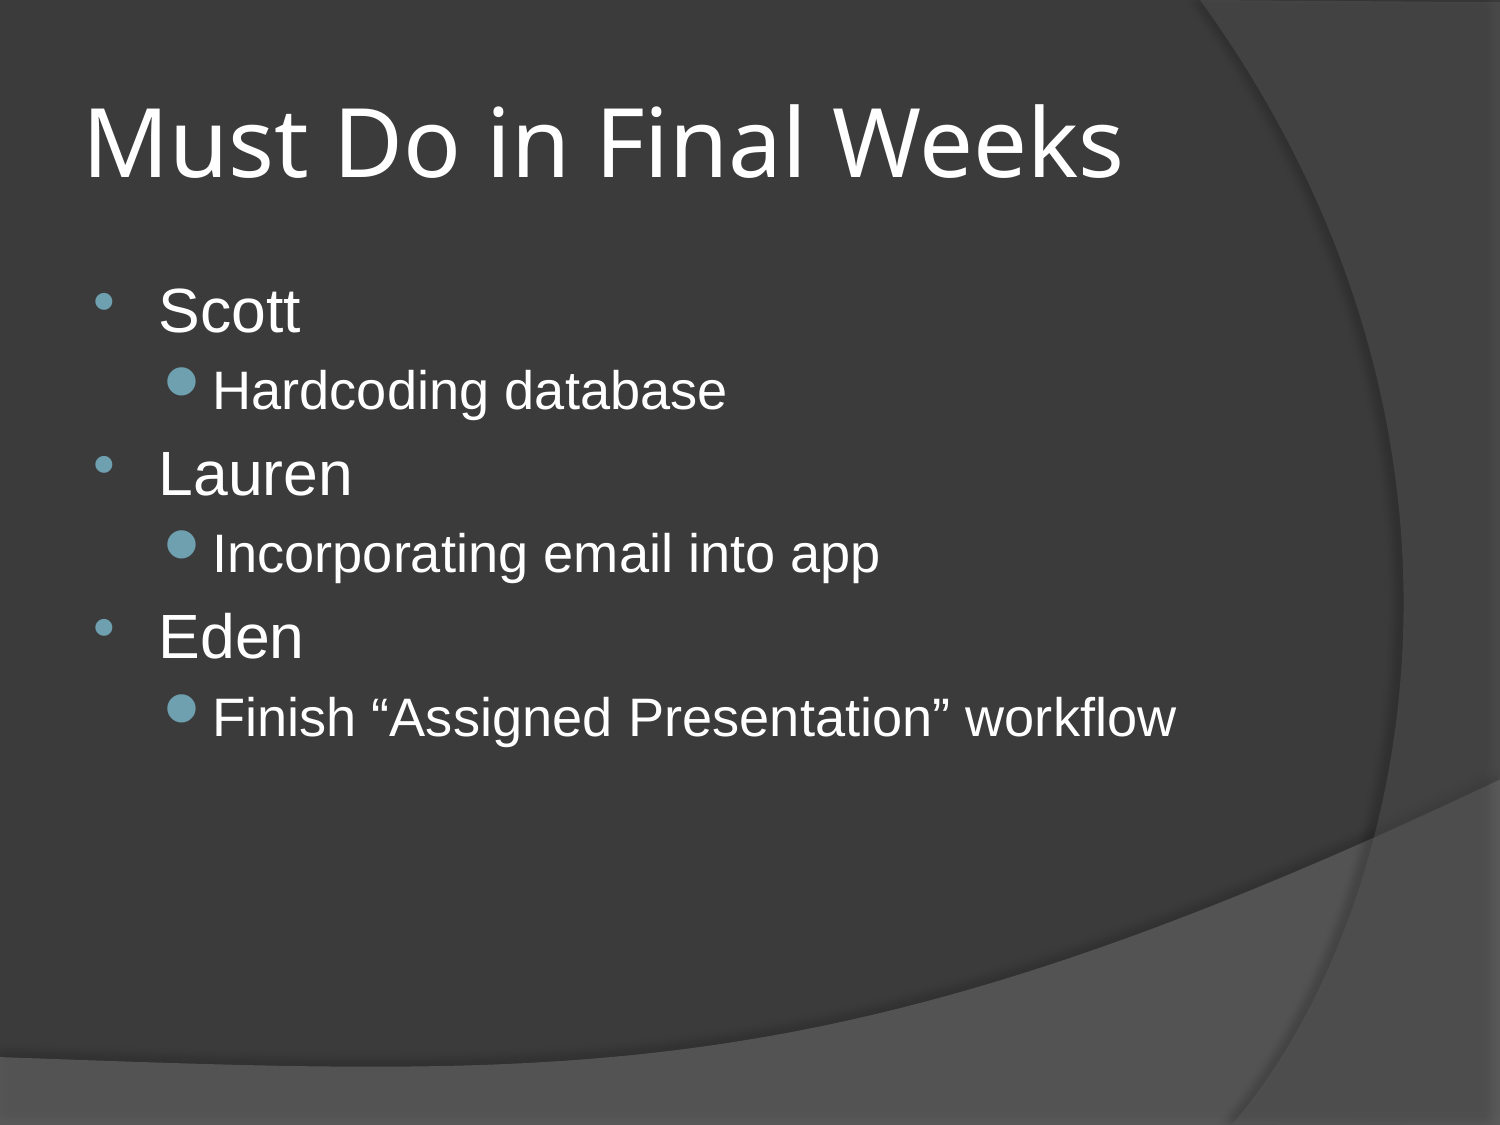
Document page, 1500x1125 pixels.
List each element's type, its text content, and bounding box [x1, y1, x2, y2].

title Must Do in Final Weeks [75, 45, 1300, 233]
list Scott Hardcoding database Lauren Incorporating email into app Eden Finish “Assigned Presentation” workflow [75, 262, 1300, 1005]
